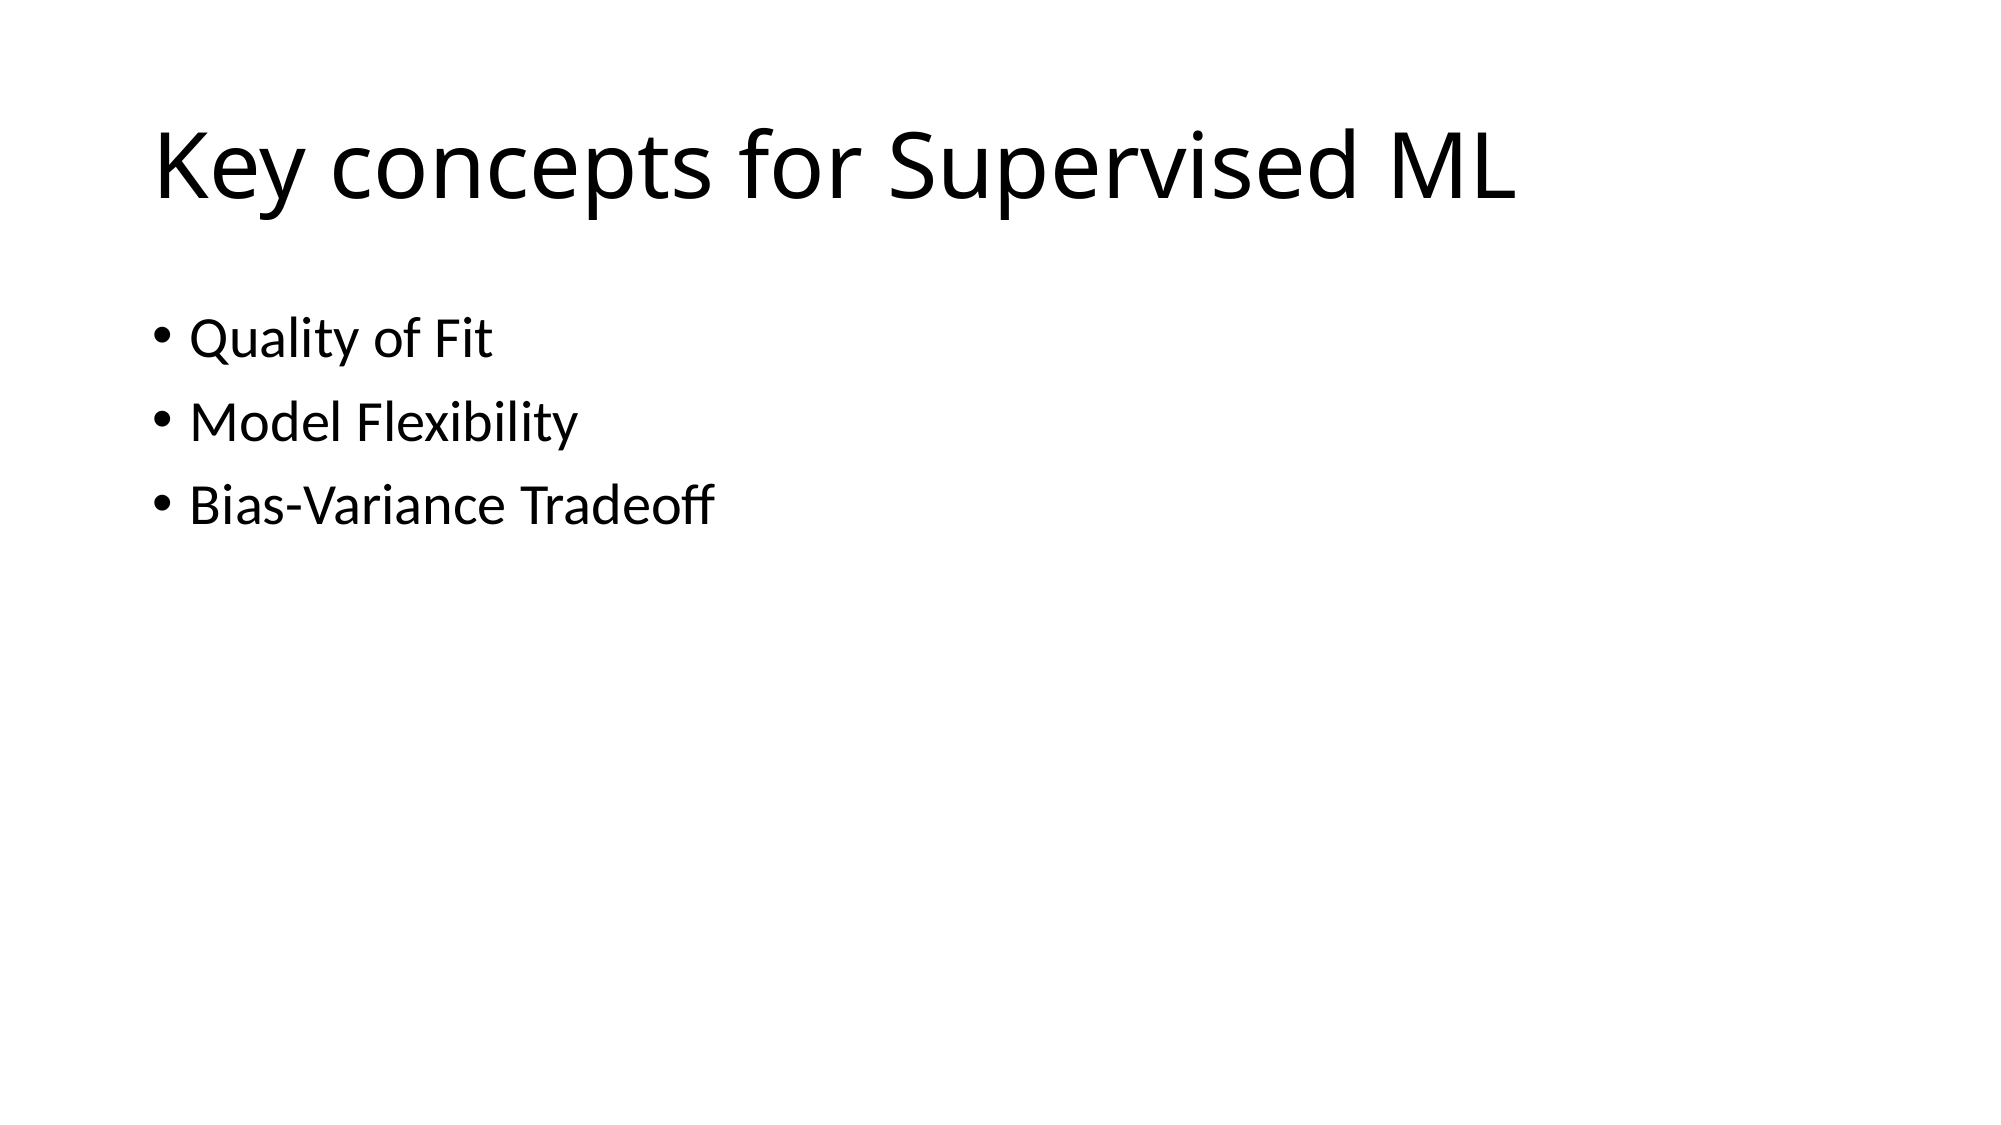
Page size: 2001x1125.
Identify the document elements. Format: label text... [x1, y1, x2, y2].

list Quality of Fit Model Flexibility Bias-Variance Tradeoff [137, 299, 1863, 1014]
title Key concepts for Supervised ML [137, 59, 1863, 278]
